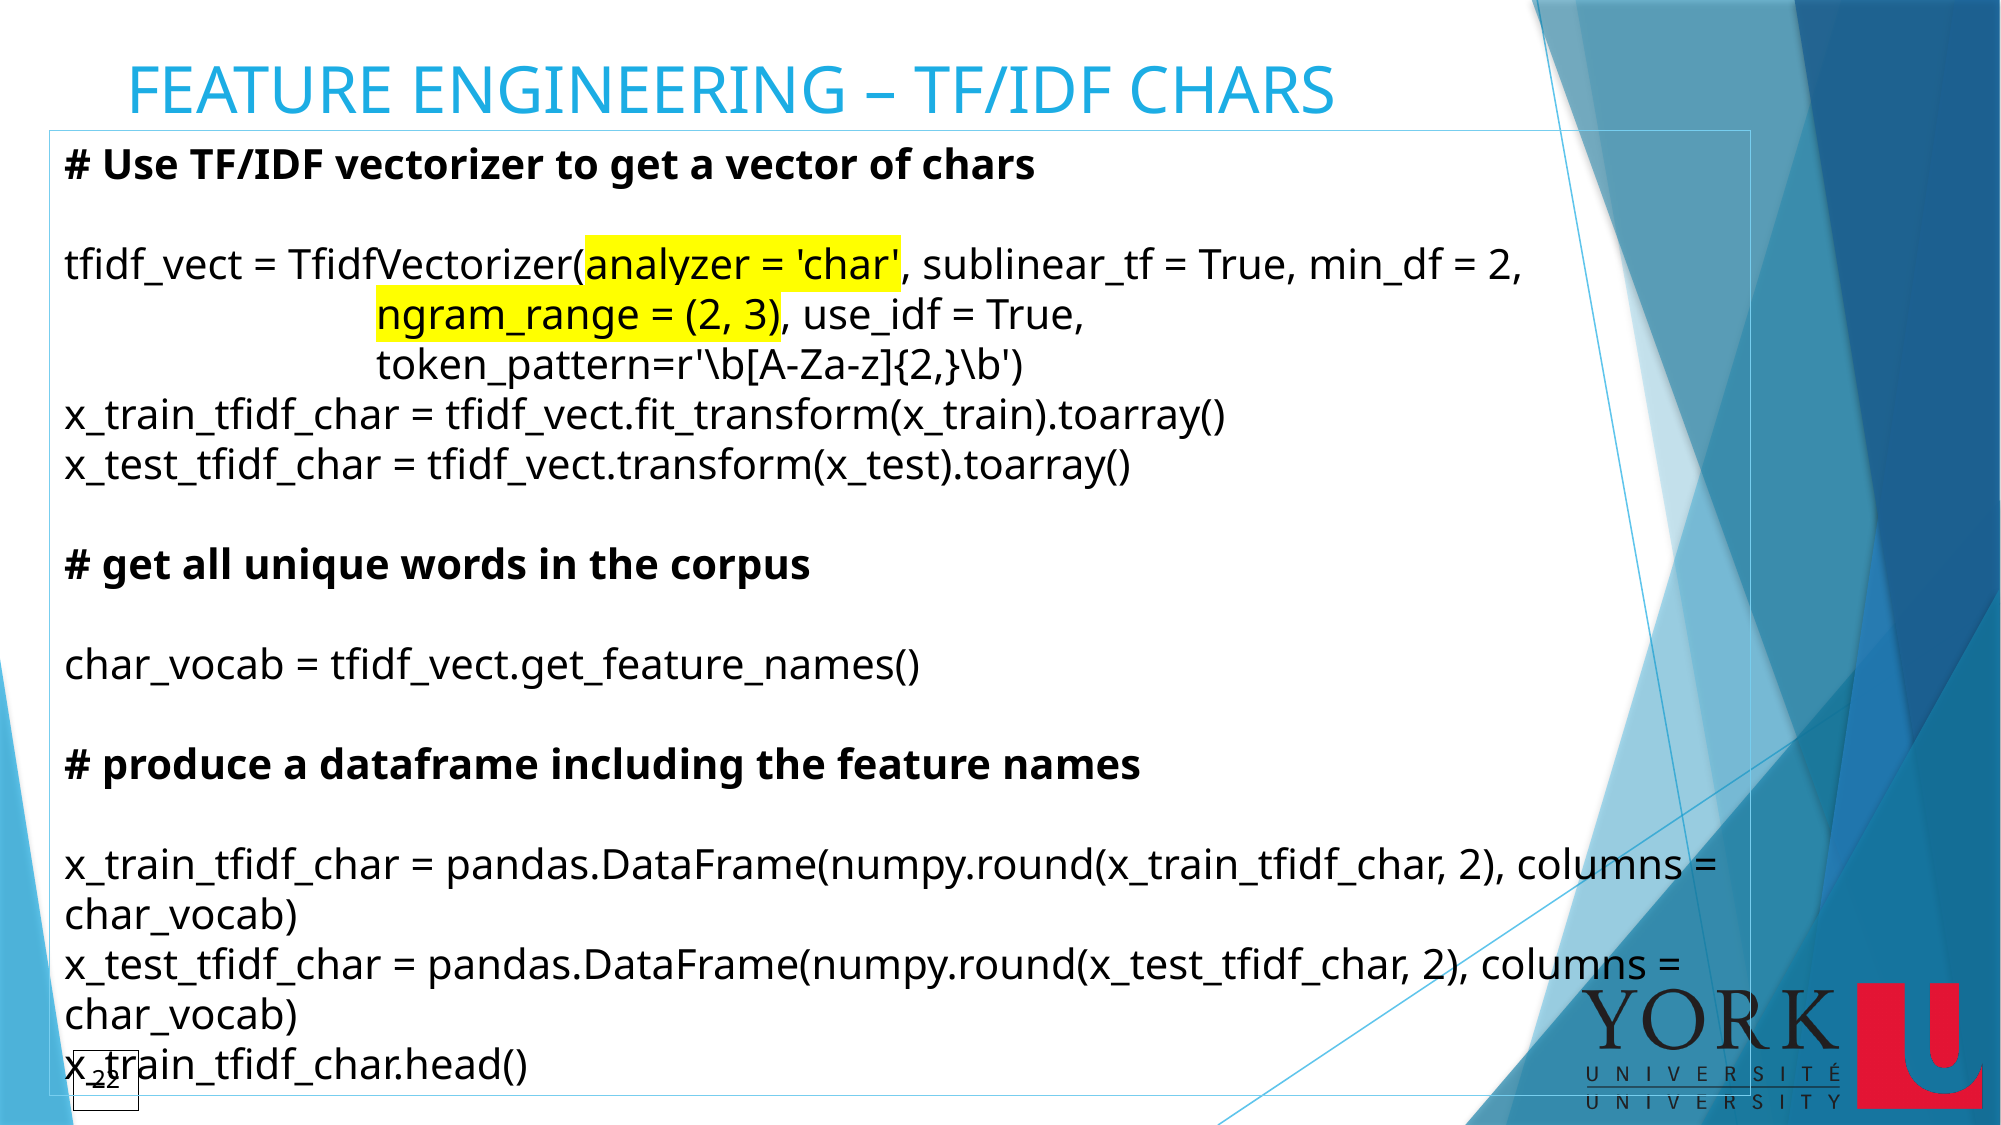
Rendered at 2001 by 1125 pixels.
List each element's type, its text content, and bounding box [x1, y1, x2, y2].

title FEATURE ENGINEERING – TF/IDF CHARS [111, 40, 1705, 130]
list [139, 1096, 1542, 1108]
slide_number 22 [73, 1096, 139, 1111]
picture [1563, 967, 2000, 1125]
text_box # Use TF/IDF vectorizer to get a vector of chars tfidf_vect = TfidfVectorizer(analyzer = 'char', sublinear_tf = True, min_df = 2, ngram_range = (2, 3), use_idf = True, token_pattern=r'\b[A-Za-z]{2,}\b') x_train_tfidf_char = tfidf_vect.fit_transform(x_train).toarray() x_test_tfidf_char = tfidf_vect.transform(x_test).toarray() # get all unique words in the corpus char_vocab = tfidf_vect.get_feature_names() # produce a dataframe including the feature names x_train_tfidf_char = pandas.DataFrame(numpy.round(x_train_tfidf_char, 2), columns = char_vocab) x_test_tfidf_char = pandas.DataFrame(numpy.round(x_test_tfidf_char, 2), columns = char_vocab) x_train_tfidf_char.head() [49, 130, 1751, 1096]
